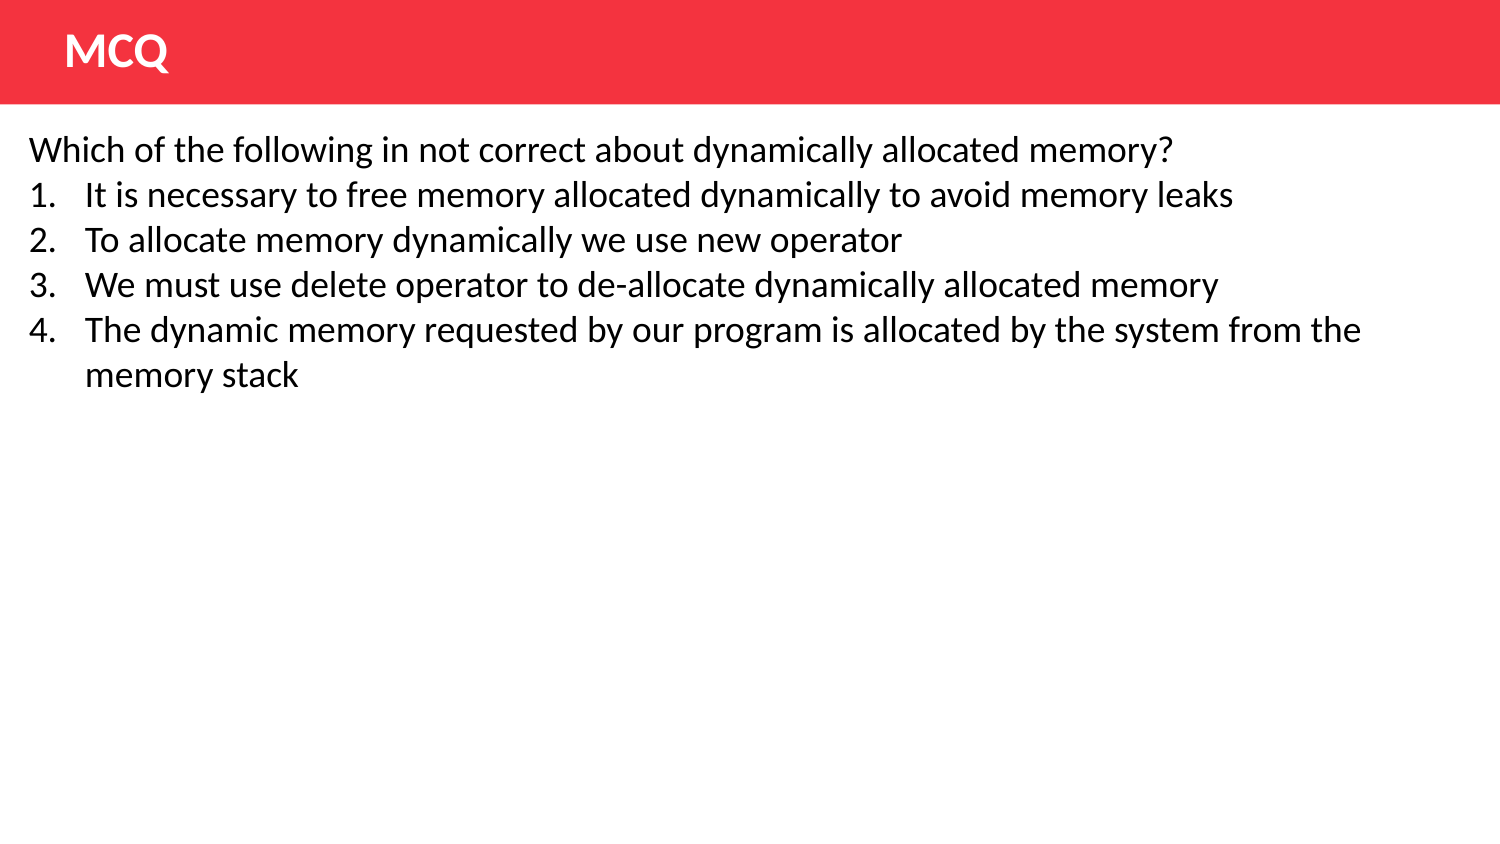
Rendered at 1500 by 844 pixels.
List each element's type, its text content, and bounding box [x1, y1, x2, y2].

text_box [0, 0, 1500, 105]
text_box MCQ [63, 15, 1203, 80]
text_box Which of the following in not correct about dynamically allocated memory? It is necessary to free memory allocated dynamically to avoid memory leaks To allocate memory dynamically we use new operator We must use delete operator to de-allocate dynamically allocated memory The dynamic memory requested by our program is allocated by the system from the memory stack [13, 110, 1483, 829]
